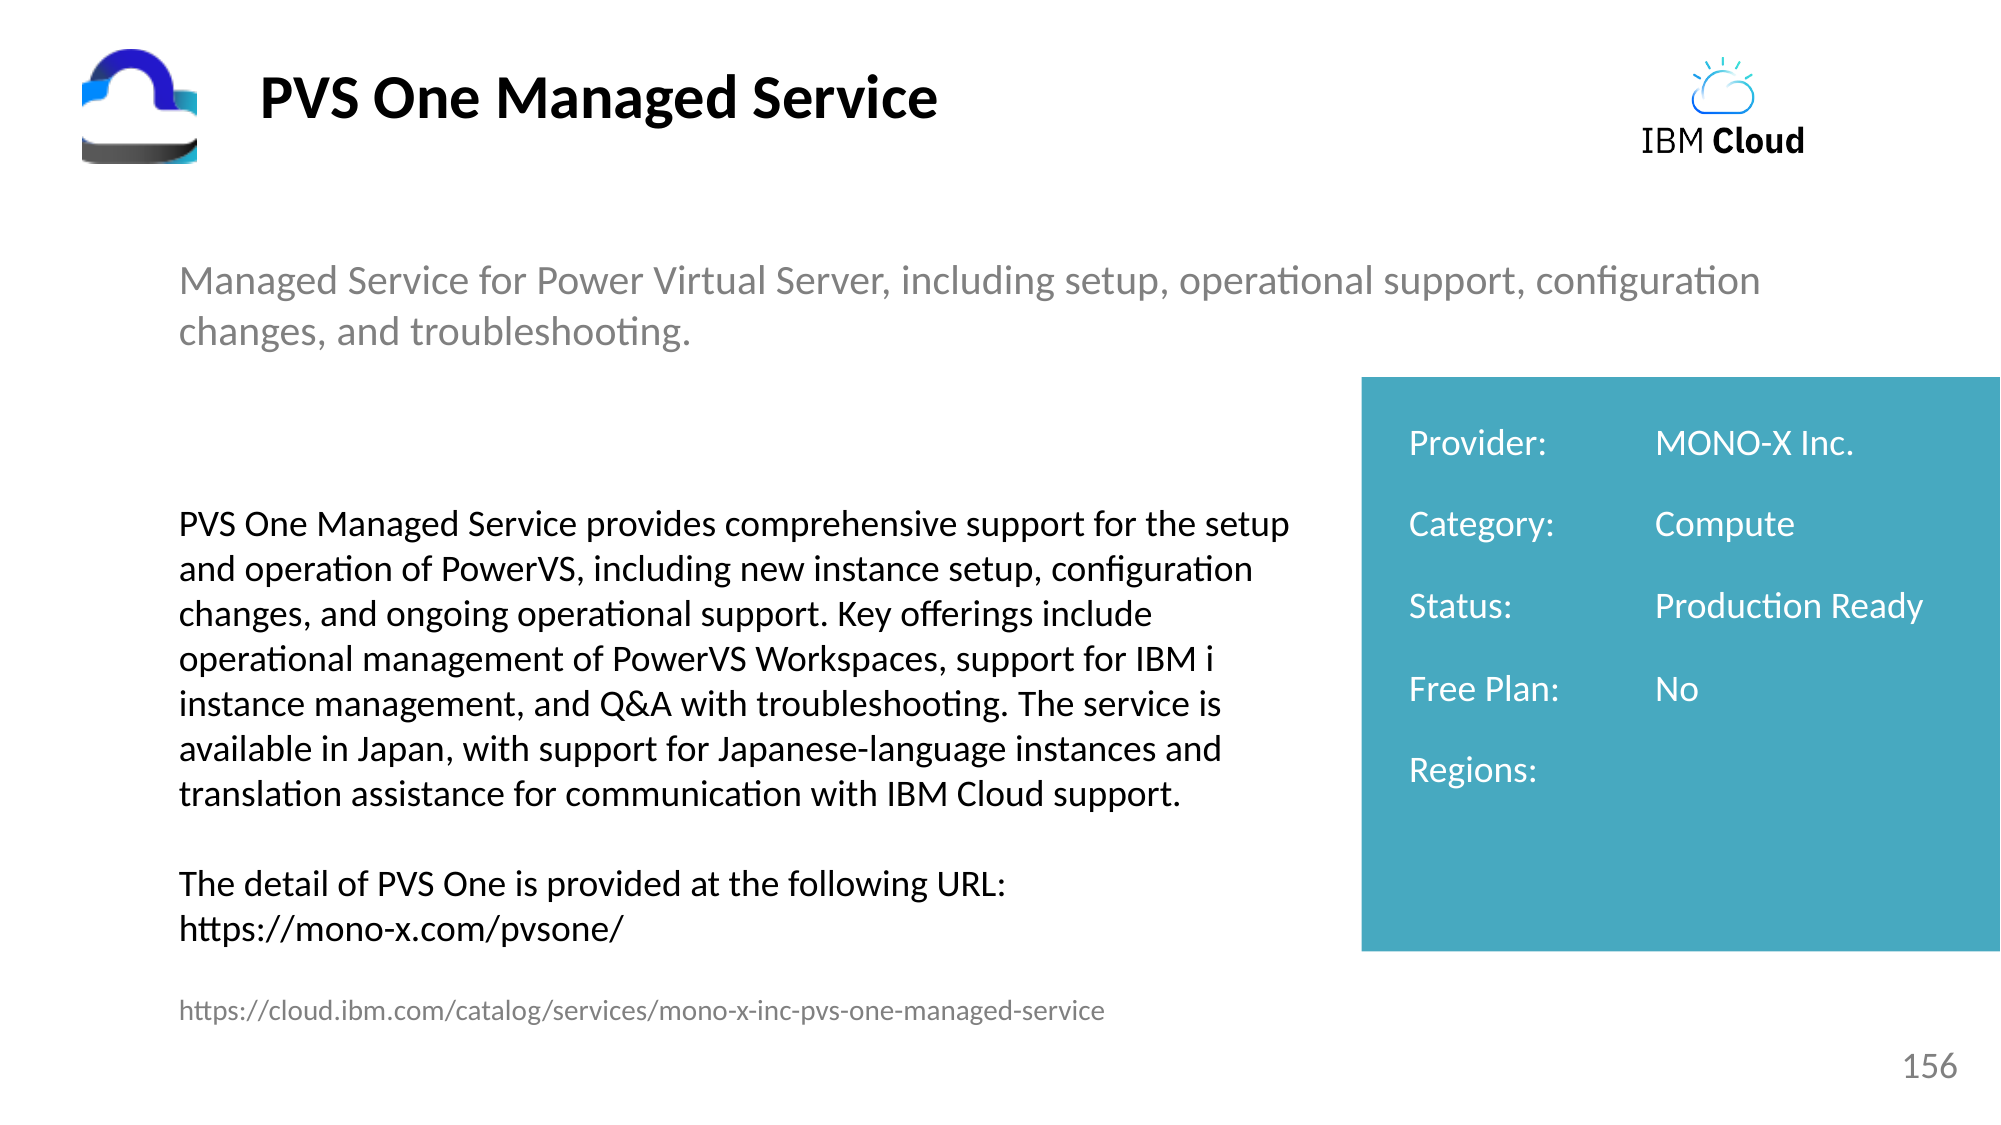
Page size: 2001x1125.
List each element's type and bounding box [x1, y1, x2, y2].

text_box [163, 246, 1805, 307]
text_box [163, 492, 1313, 553]
text_box [1361, 377, 2000, 952]
text_box [1886, 1033, 2000, 1067]
text_box [246, 49, 1640, 110]
text_box [163, 984, 1805, 1045]
picture [1640, 48, 1805, 165]
picture [81, 48, 197, 165]
